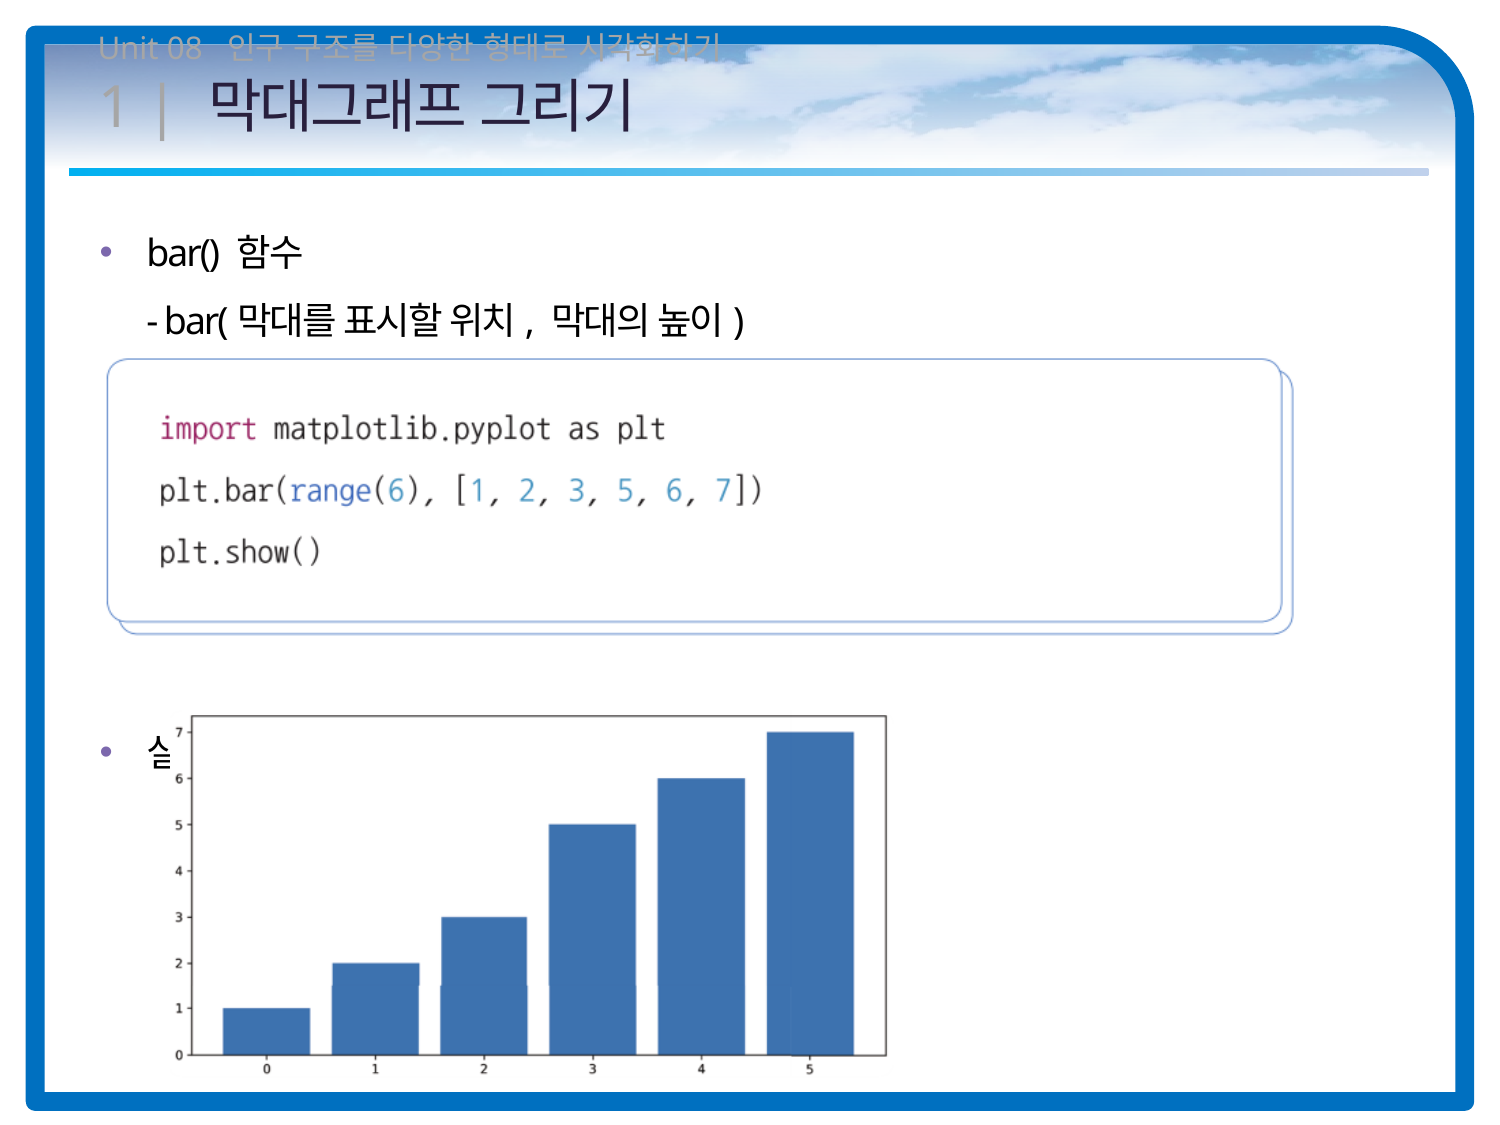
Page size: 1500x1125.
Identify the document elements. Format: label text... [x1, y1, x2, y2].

picture [169, 707, 894, 1078]
text_box bar() 함수 - bar(막대를 표시할 위치, 막대의 높이) 실행결과 [84, 199, 1404, 782]
picture [96, 349, 1302, 649]
text_box Unit 08 인구 구조를 다양한 형태로 시각화하기 [82, 0, 1133, 74]
text_box 1 | 막대그래프 그리기 [0, 61, 893, 147]
